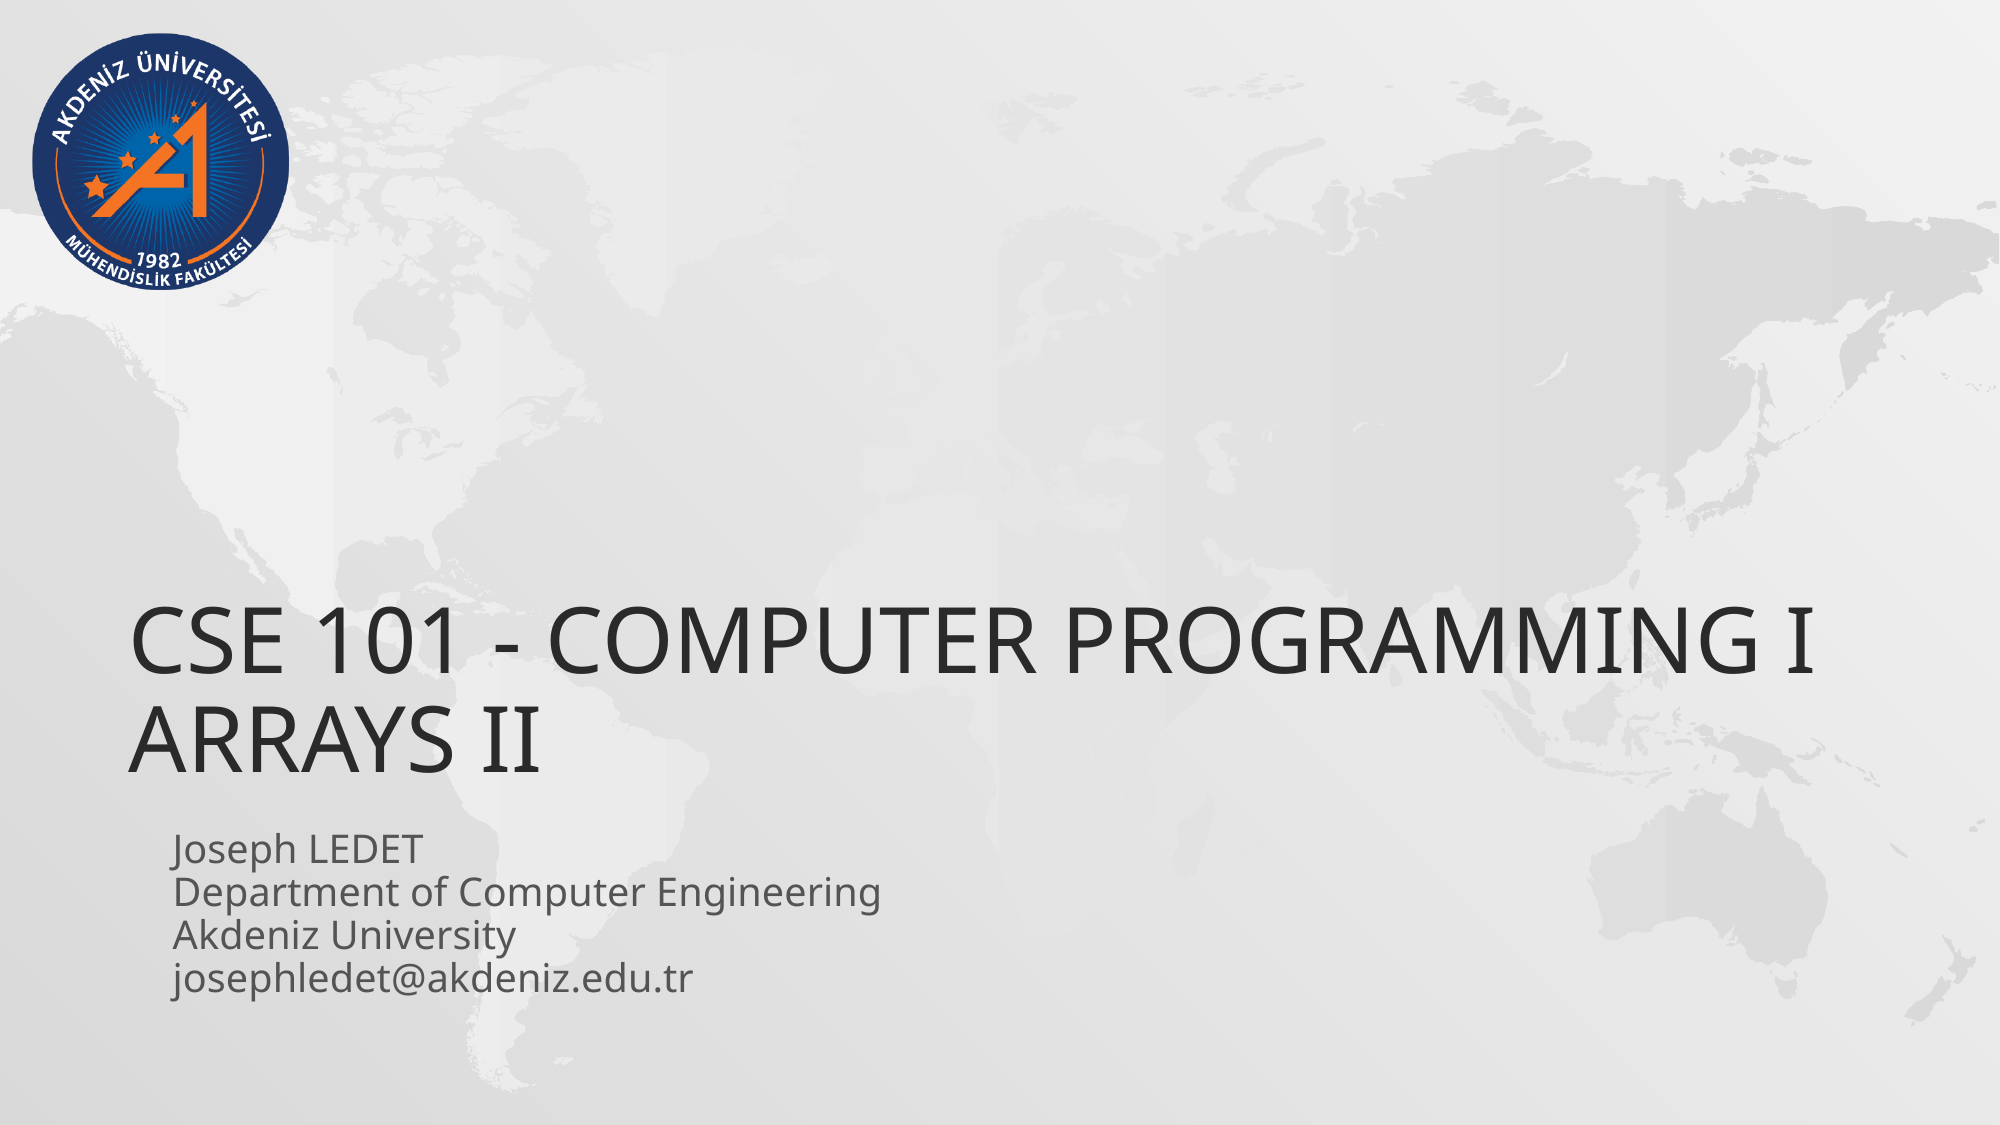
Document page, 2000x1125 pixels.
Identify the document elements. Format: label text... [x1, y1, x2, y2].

title CSE 101 - COMPUTER PROGRAMMING I Arrays II [113, 299, 1945, 800]
picture [31, 30, 291, 291]
subtitle Joseph LEDET Department of Computer Engineering Akdeniz University josephledet@akdeniz.edu.tr [157, 822, 1446, 1010]
